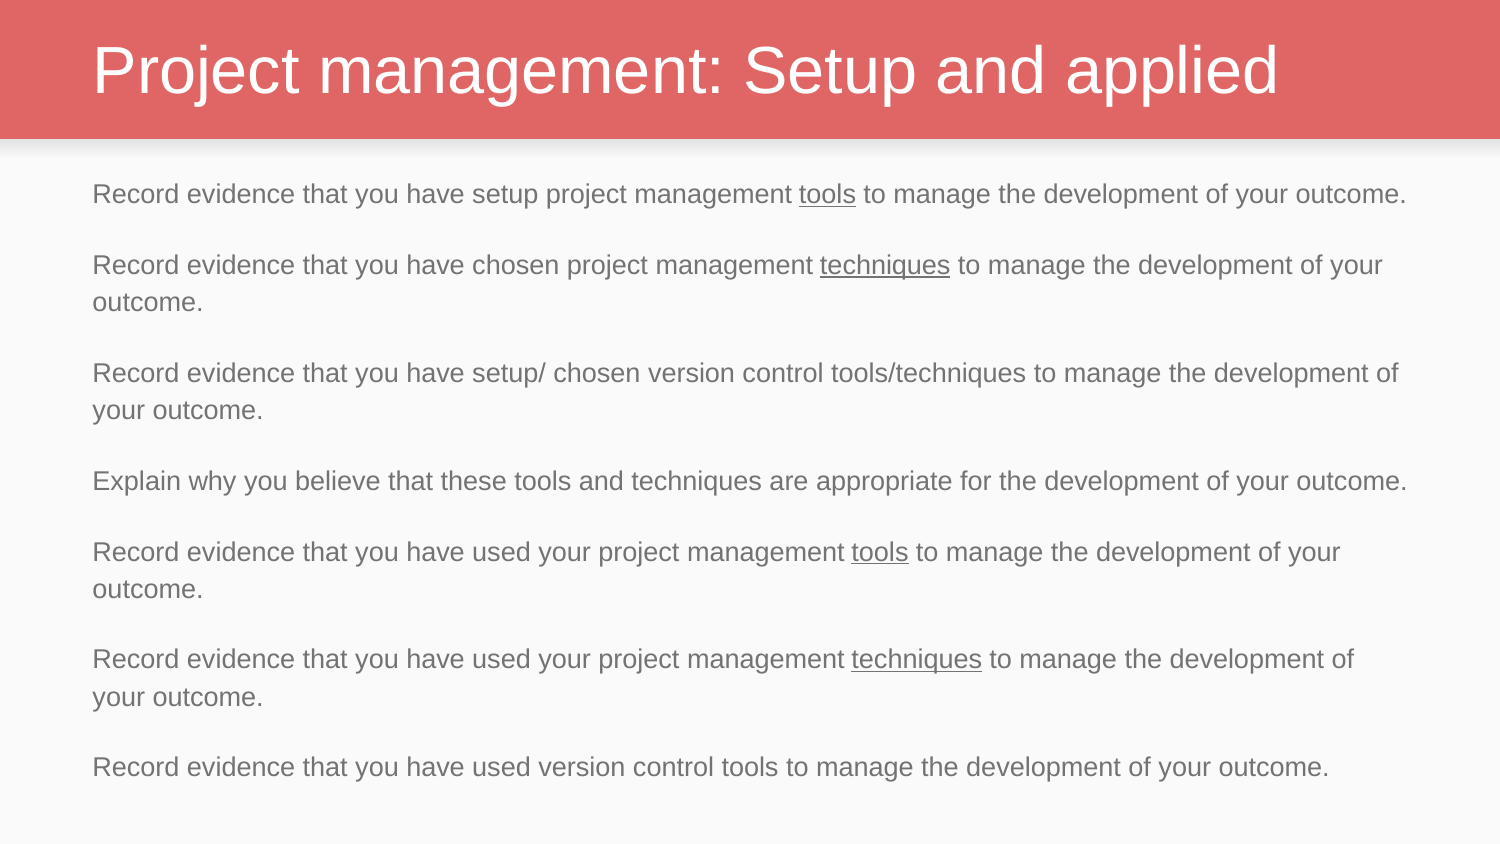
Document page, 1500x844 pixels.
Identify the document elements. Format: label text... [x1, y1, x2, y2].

list Record evidence that you have setup project management tools to manage the development of your outcome. Record evidence that you have chosen project management techniques to manage the development of your outcome. Record evidence that you have setup/ chosen version control tools/techniques to manage the development of your outcome. Explain why you believe that these tools and techniques are appropriate for the development of your outcome. Record evidence that you have used your project management tools to manage the development of your outcome. Record evidence that you have used your project management techniques to manage the development of your outcome. Record evidence that you have used version control tools to manage the development of your outcome. [77, 156, 1427, 760]
title Project management: Setup and applied [77, 0, 1427, 123]
